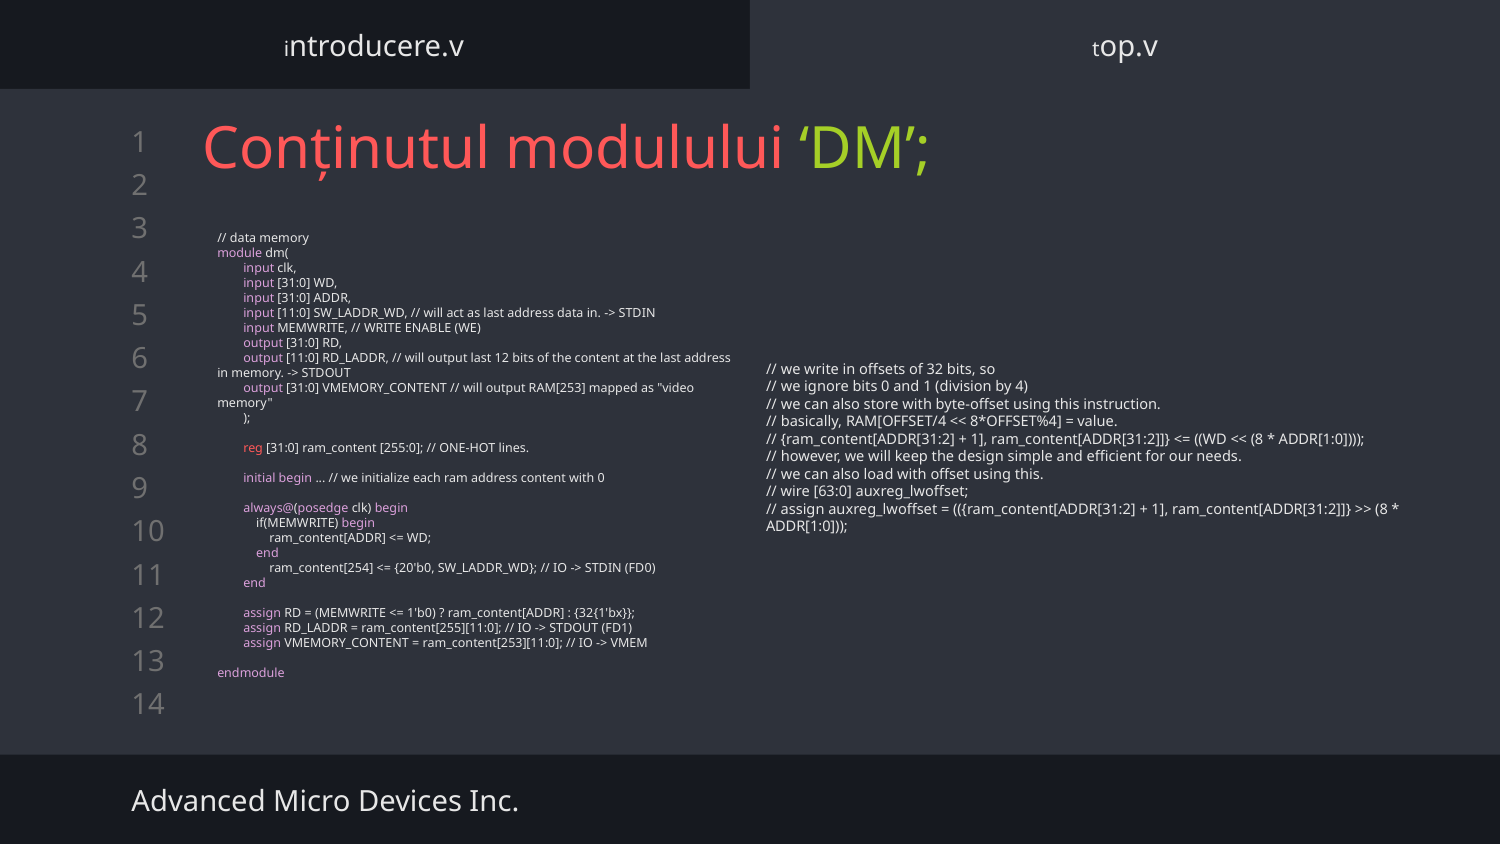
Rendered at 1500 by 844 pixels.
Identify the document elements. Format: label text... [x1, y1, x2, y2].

title Conținutul modulului ‘DM’; [187, 95, 1384, 185]
subtitle Advanced Micro Devices Inc. [116, 770, 915, 829]
subtitle top.v [750, 15, 1500, 74]
list // data memory module dm( input clk, input [31:0] WD, input [31:0] ADDR, input [11:0] SW_LADDR_WD, // will act as last address data in. -> STDIN input MEMWRITE, // WRITE ENABLE (WE) output [31:0] RD, output [11:0] RD_LADDR, // will output last 12 bits of the content at the last address in memory. -> STDOUT output [31:0] VMEMORY_CONTENT // will output RAM[253] mapped as "video memory" ); reg [31:0] ram_content [255:0]; // ONE-HOT lines. initial begin ... // we initialize each ram address content with 0 always@(posedge clk) begin if(MEMWRITE) begin ram_content[ADDR] <= WD; end ram_content[254] <= {20'b0, SW_LADDR_WD}; // IO -> STDIN (FD0) end assign RD = (MEMWRITE <= 1'b0) ? ram_content[ADDR] : {32{1'bx}}; assign RD_LADDR = ram_content[255][11:0]; // IO -> STDOUT (FD1) assign VMEMORY_CONTENT = ram_content[253][11:0]; // IO -> VMEM endmodule [202, 174, 749, 735]
subtitle introducere.v [0, 15, 749, 74]
text_box // we write in offsets of 32 bits, so // we ignore bits 0 and 1 (division by 4) // we can also store with byte-offset using this instruction. // basically, RAM[OFFSET/4 << 8*OFFSET%4] = value. // {ram_content[ADDR[31:2] + 1], ram_content[ADDR[31:2]]} <= ((WD << (8 * ADDR[1:0]))); // however, we will keep the design simple and efficient for our needs. // we can also load with offset using this. // wire [63:0] auxreg_lwoffset; // assign auxreg_lwoffset = (({ram_content[ADDR[31:2] + 1], ram_content[ADDR[31:2]]} >> (8 * ADDR[1:0])); [750, 174, 1473, 735]
